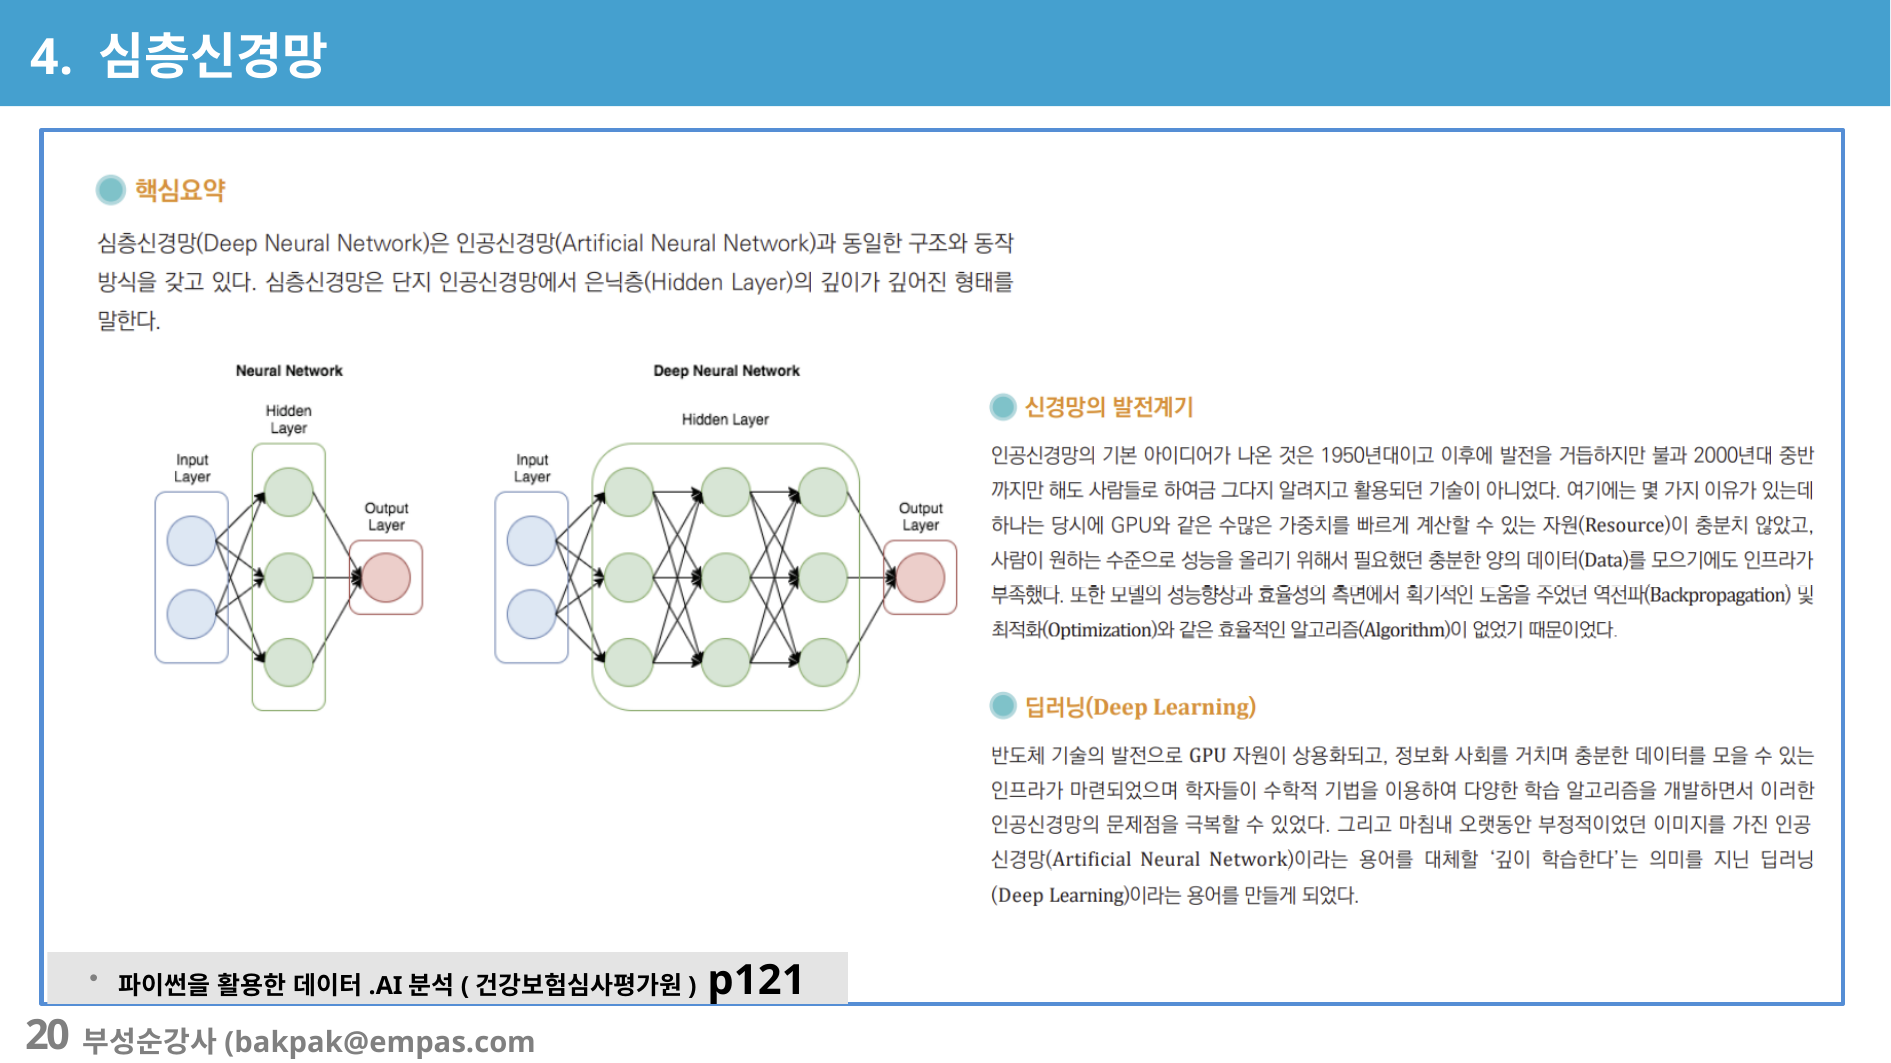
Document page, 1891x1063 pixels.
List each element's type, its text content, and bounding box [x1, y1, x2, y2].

text_box 파이썬을 활용한 데이터.AI분석(건강보험심사평가원) p121 [45, 950, 850, 1006]
text_box 4. 심층신경망 [11, 14, 1371, 94]
text_box [39, 128, 1845, 1006]
picture [70, 153, 1825, 910]
